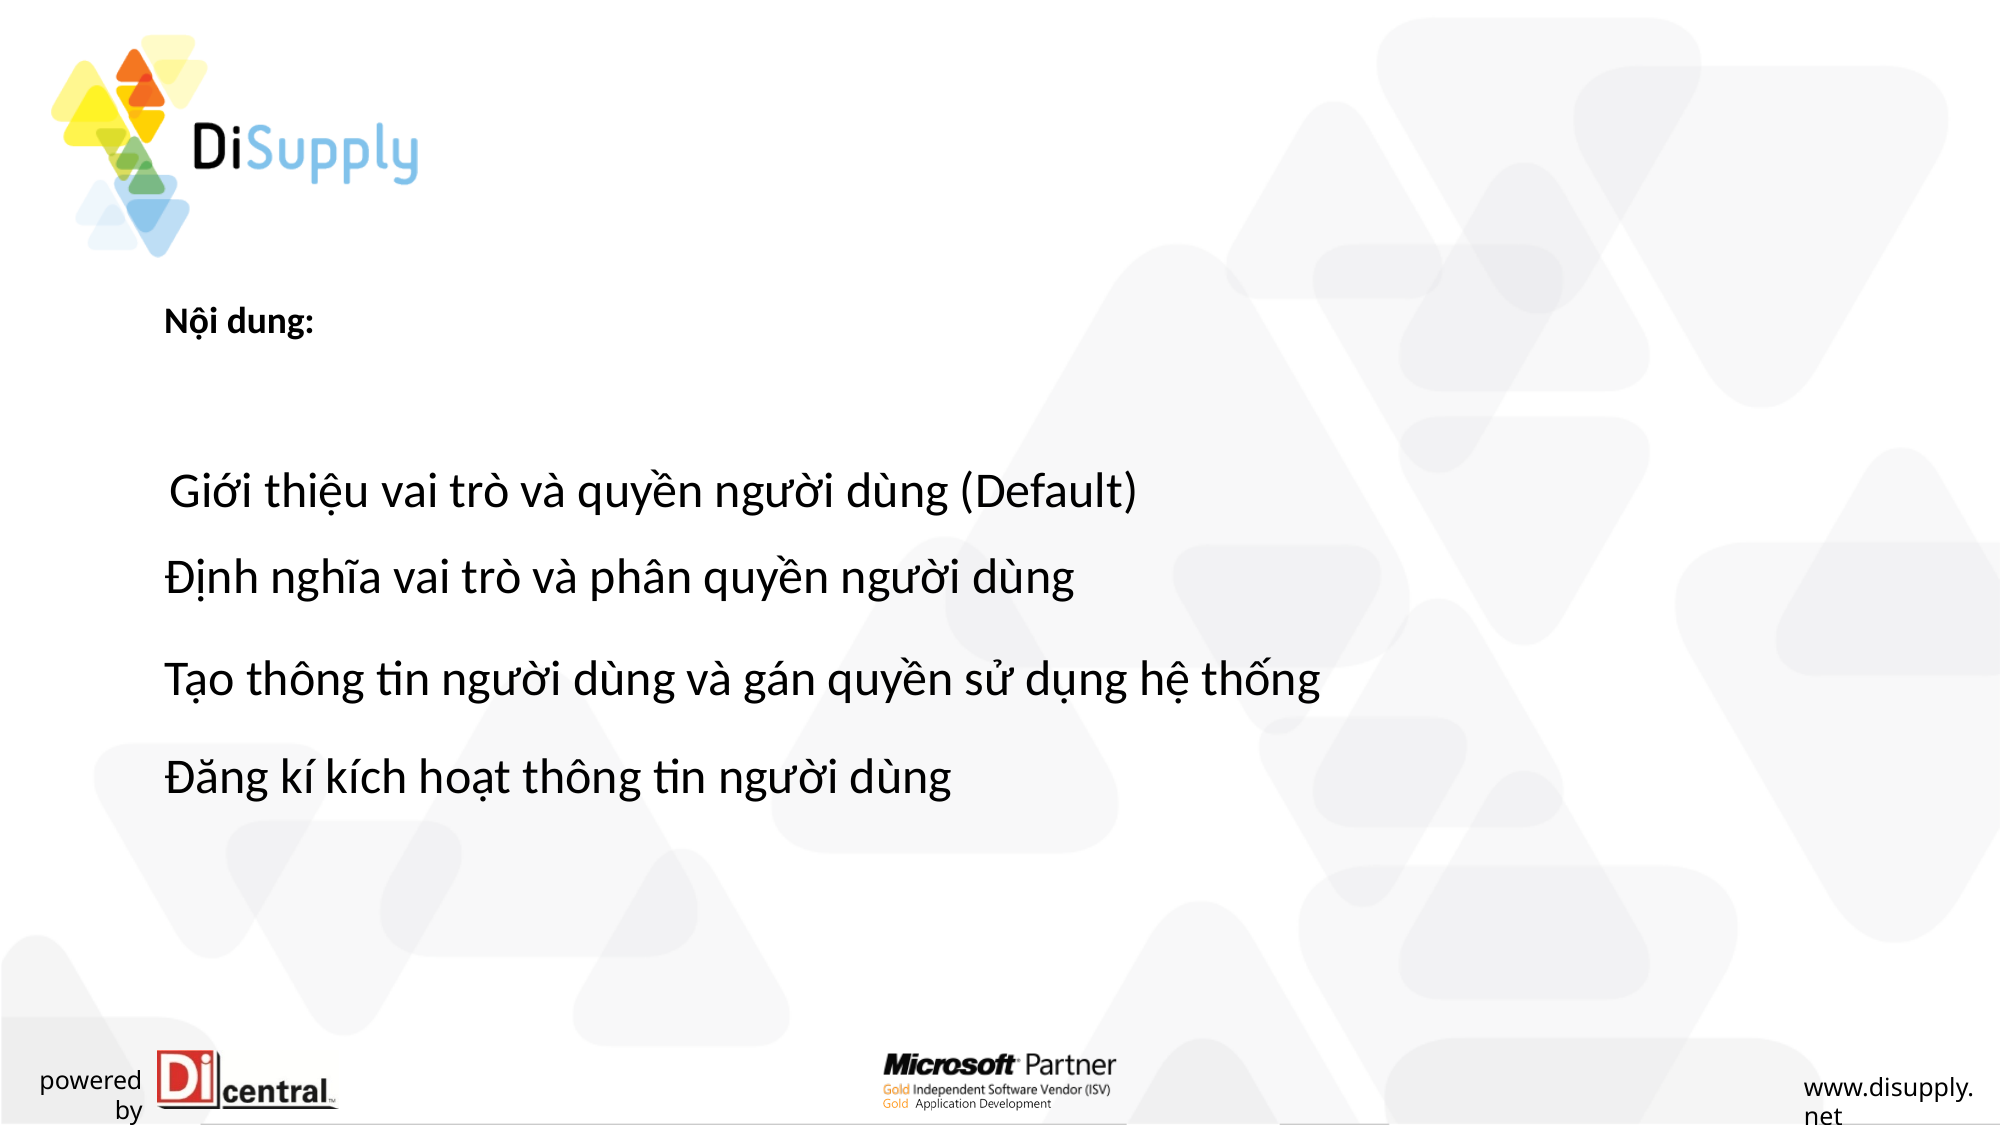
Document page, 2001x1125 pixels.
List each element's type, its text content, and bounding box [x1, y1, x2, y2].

text_box Định nghĩa vai trò và phân quyền người dùng [149, 535, 1195, 611]
picture [1, 0, 2000, 1125]
text_box Đăng kí kích hoạt thông tin người dùng [149, 735, 1056, 811]
text_box Tạo thông tin người dùng và gán quyền sử dụng hệ thống [149, 638, 1446, 714]
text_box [877, 1041, 1123, 1117]
text_box Nội dung: [149, 288, 591, 394]
picture [1807, 1113, 1814, 1125]
text_box Giới thiệu vai trò và quyền người dùng (Default) [155, 450, 1452, 525]
